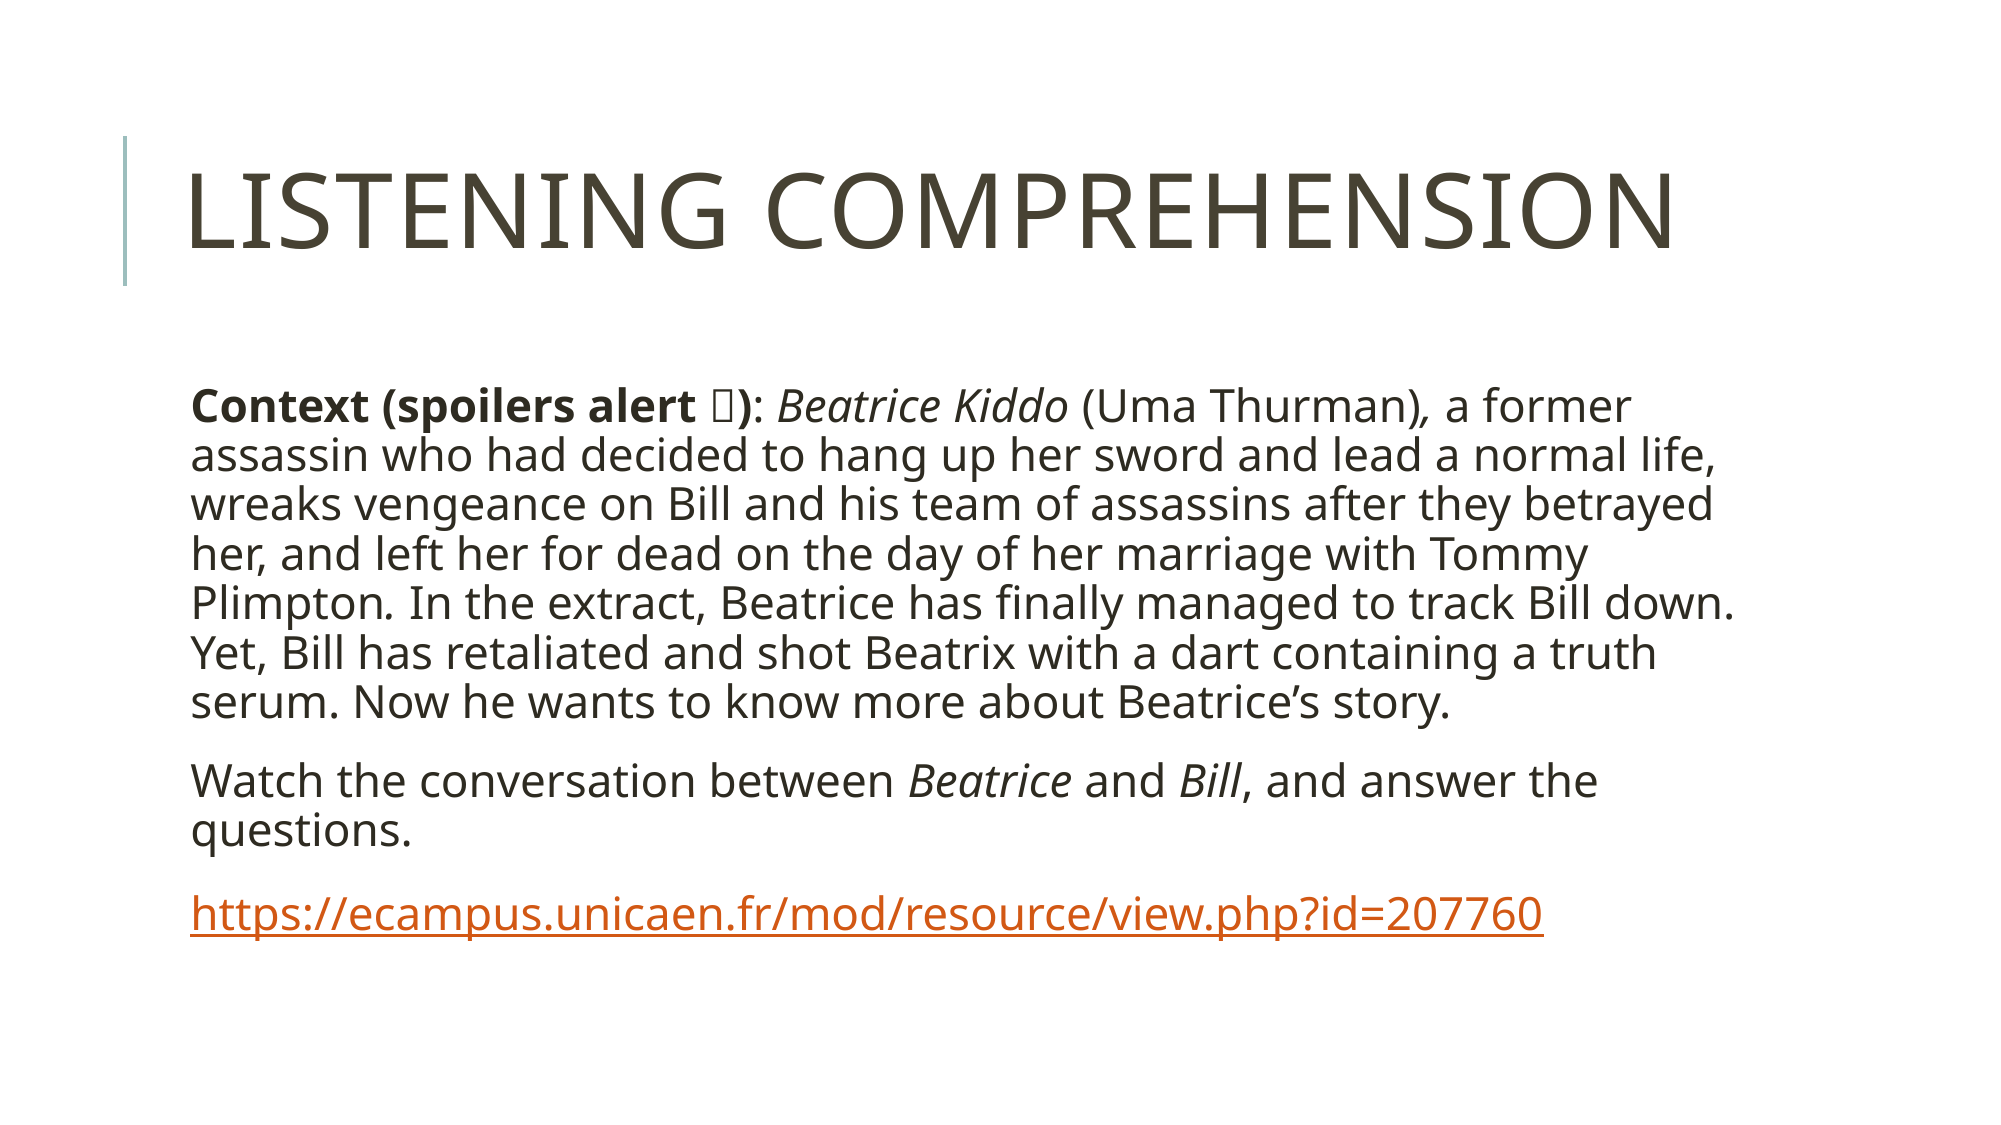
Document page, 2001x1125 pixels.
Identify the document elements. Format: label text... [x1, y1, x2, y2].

list Context (spoilers alert ): Beatrice Kiddo (Uma Thurman), a former assassin who had decided to hang up her sword and lead a normal life, wreaks vengeance on Bill and his team of assassins after they betrayed her, and left her for dead on the day of her marriage with Tommy Plimpton. In the extract, Beatrice has finally managed to track Bill down. Yet, Bill has retaliated and shot Beatrix with a dart containing a truth serum. Now he wants to know more about Beatrice’s story. Watch the conversation between Beatrice and Bill, and answer the questions. https://ecampus.unicaen.fr/mod/resource/view.php?id=207760 [168, 375, 1763, 1035]
title Listening Comprehension [168, 96, 1763, 342]
